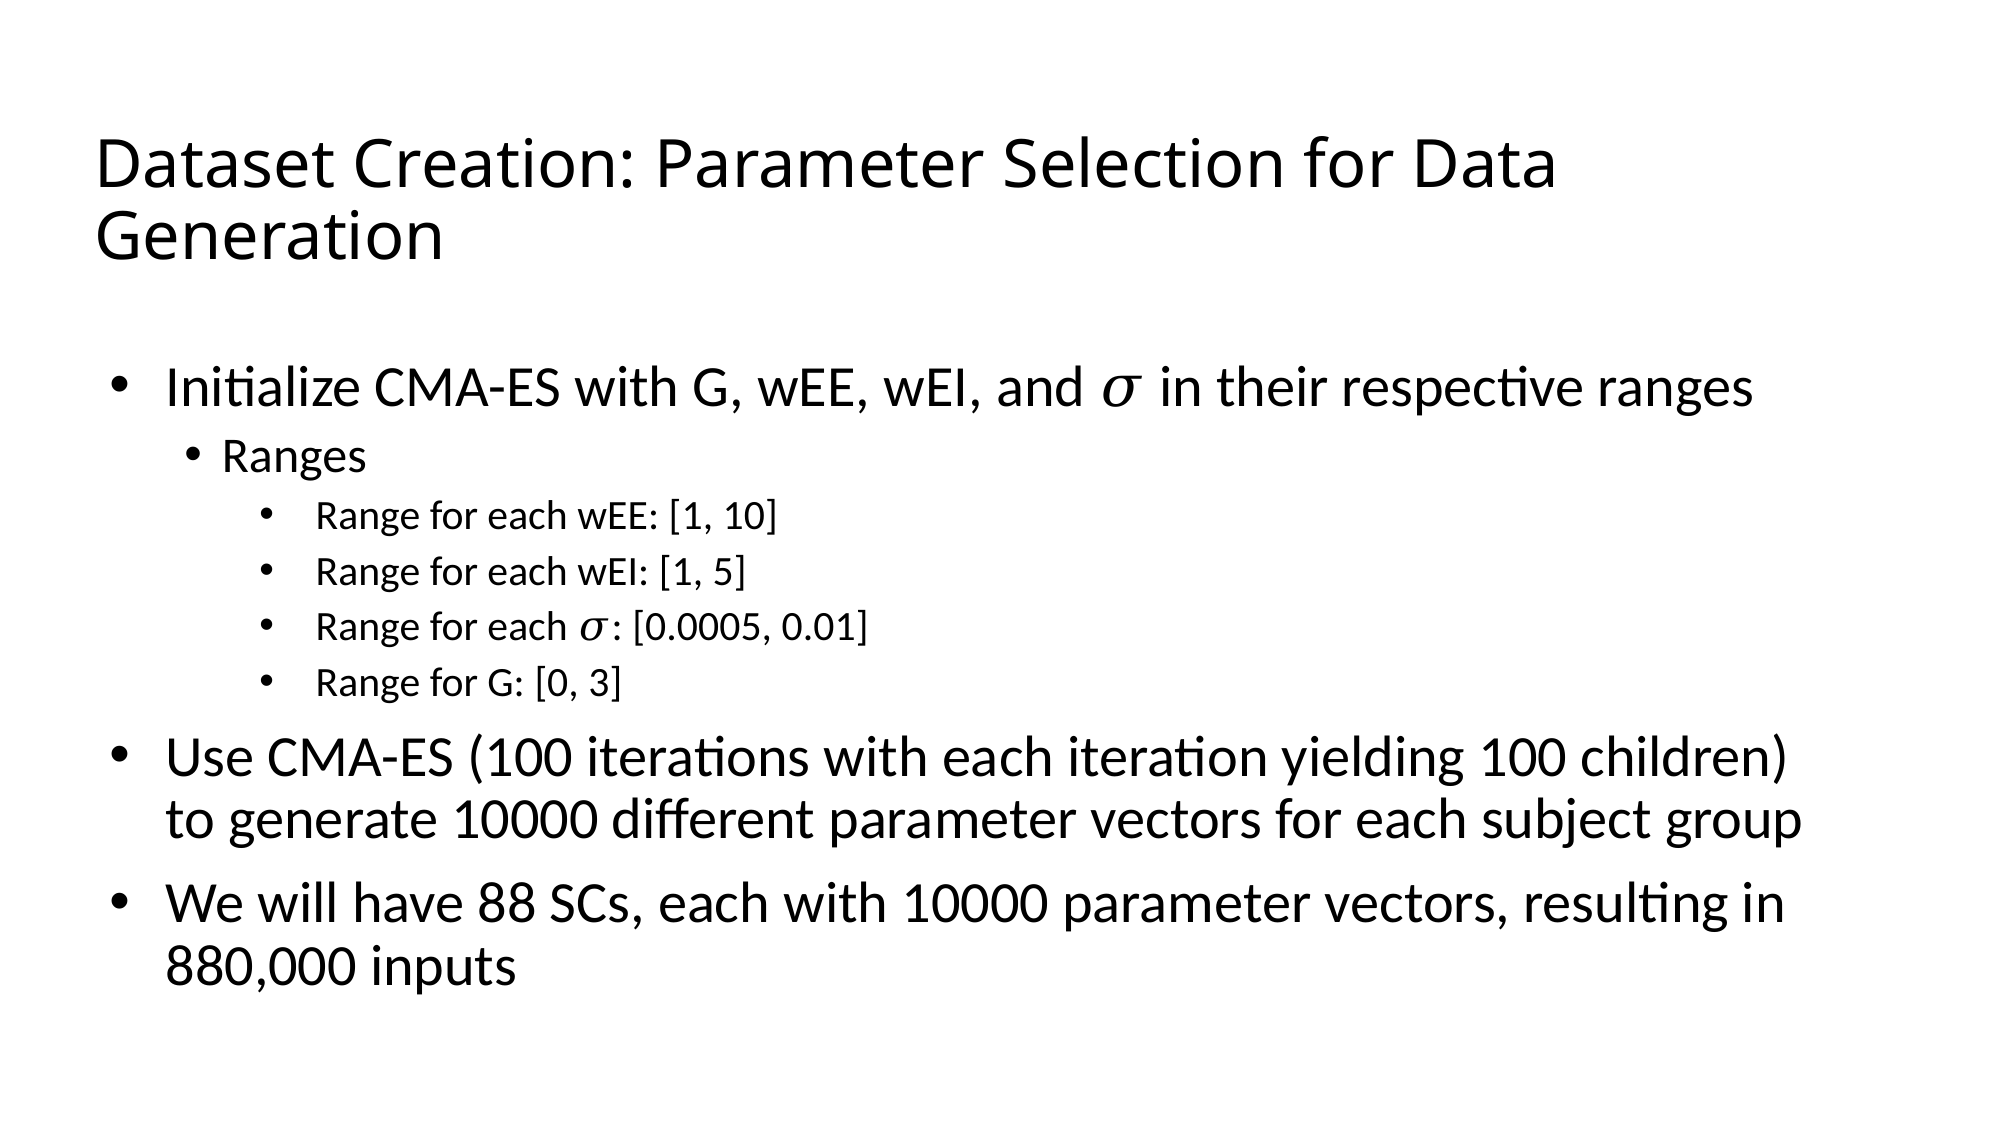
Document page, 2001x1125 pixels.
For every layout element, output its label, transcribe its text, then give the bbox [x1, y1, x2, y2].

title Dataset Creation: Parameter Selection for Data Generation [79, 118, 1847, 287]
list Initialize CMA-ES with G, wEE, wEI, and 𝜎 in their respective ranges Ranges Range for each wEE: [1, 10] Range for each wEI: [1, 5] Range for each 𝜎: [0.0005, 0.01] Range for G: [0, 3] Use CMA-ES (100 iterations with each iteration yielding 100 children) to generate 10000 different parameter vectors for each subject group We will have 88 SCs, each with 10000 parameter vectors, resulting in 880,000 inputs [94, 334, 1847, 1020]
